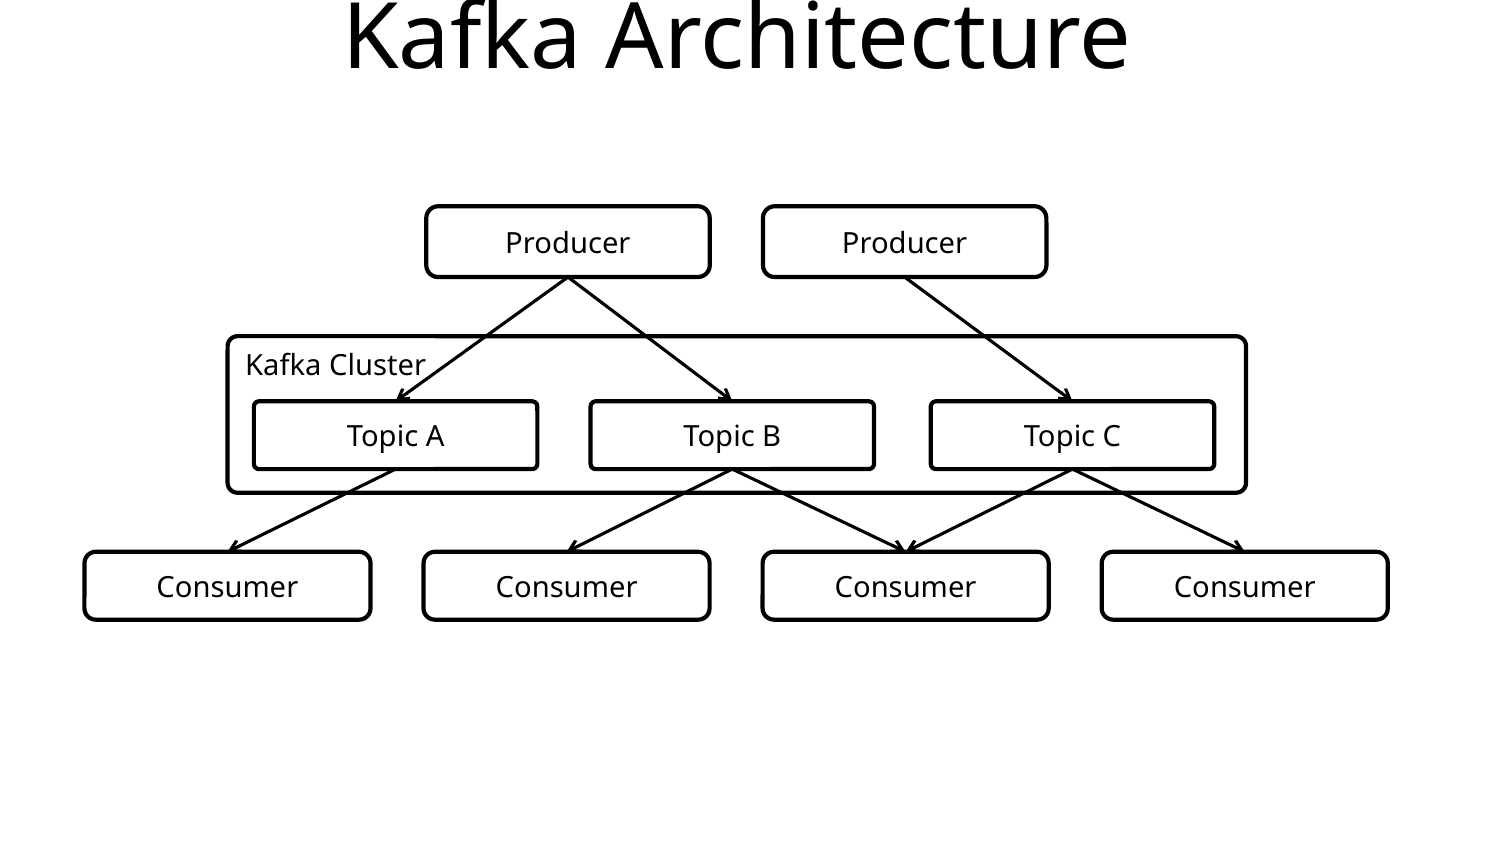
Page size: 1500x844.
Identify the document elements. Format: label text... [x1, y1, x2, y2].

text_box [227, 468, 396, 552]
text_box Producer [760, 204, 1049, 280]
title Kafka Architecture [61, 0, 1412, 102]
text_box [732, 468, 906, 552]
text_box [567, 276, 733, 402]
text_box Kafka Cluster [399, 410, 588, 495]
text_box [1073, 468, 1246, 552]
text_box Consumer [82, 549, 373, 622]
text_box Topic B [588, 399, 877, 467]
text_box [904, 276, 1073, 402]
text_box Kafka Cluster [1077, 334, 1249, 470]
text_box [395, 276, 566, 402]
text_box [566, 468, 730, 552]
text_box Topic C [928, 399, 1217, 467]
text_box Producer [424, 204, 712, 275]
text_box Consumer [421, 549, 712, 622]
text_box Consumer [1099, 549, 1390, 622]
text_box Consumer [760, 560, 1051, 622]
text_box Topic A [251, 399, 540, 472]
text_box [907, 468, 1073, 552]
text_box Kafka Cluster [225, 334, 390, 469]
text_box Kafka Cluster [738, 334, 929, 467]
